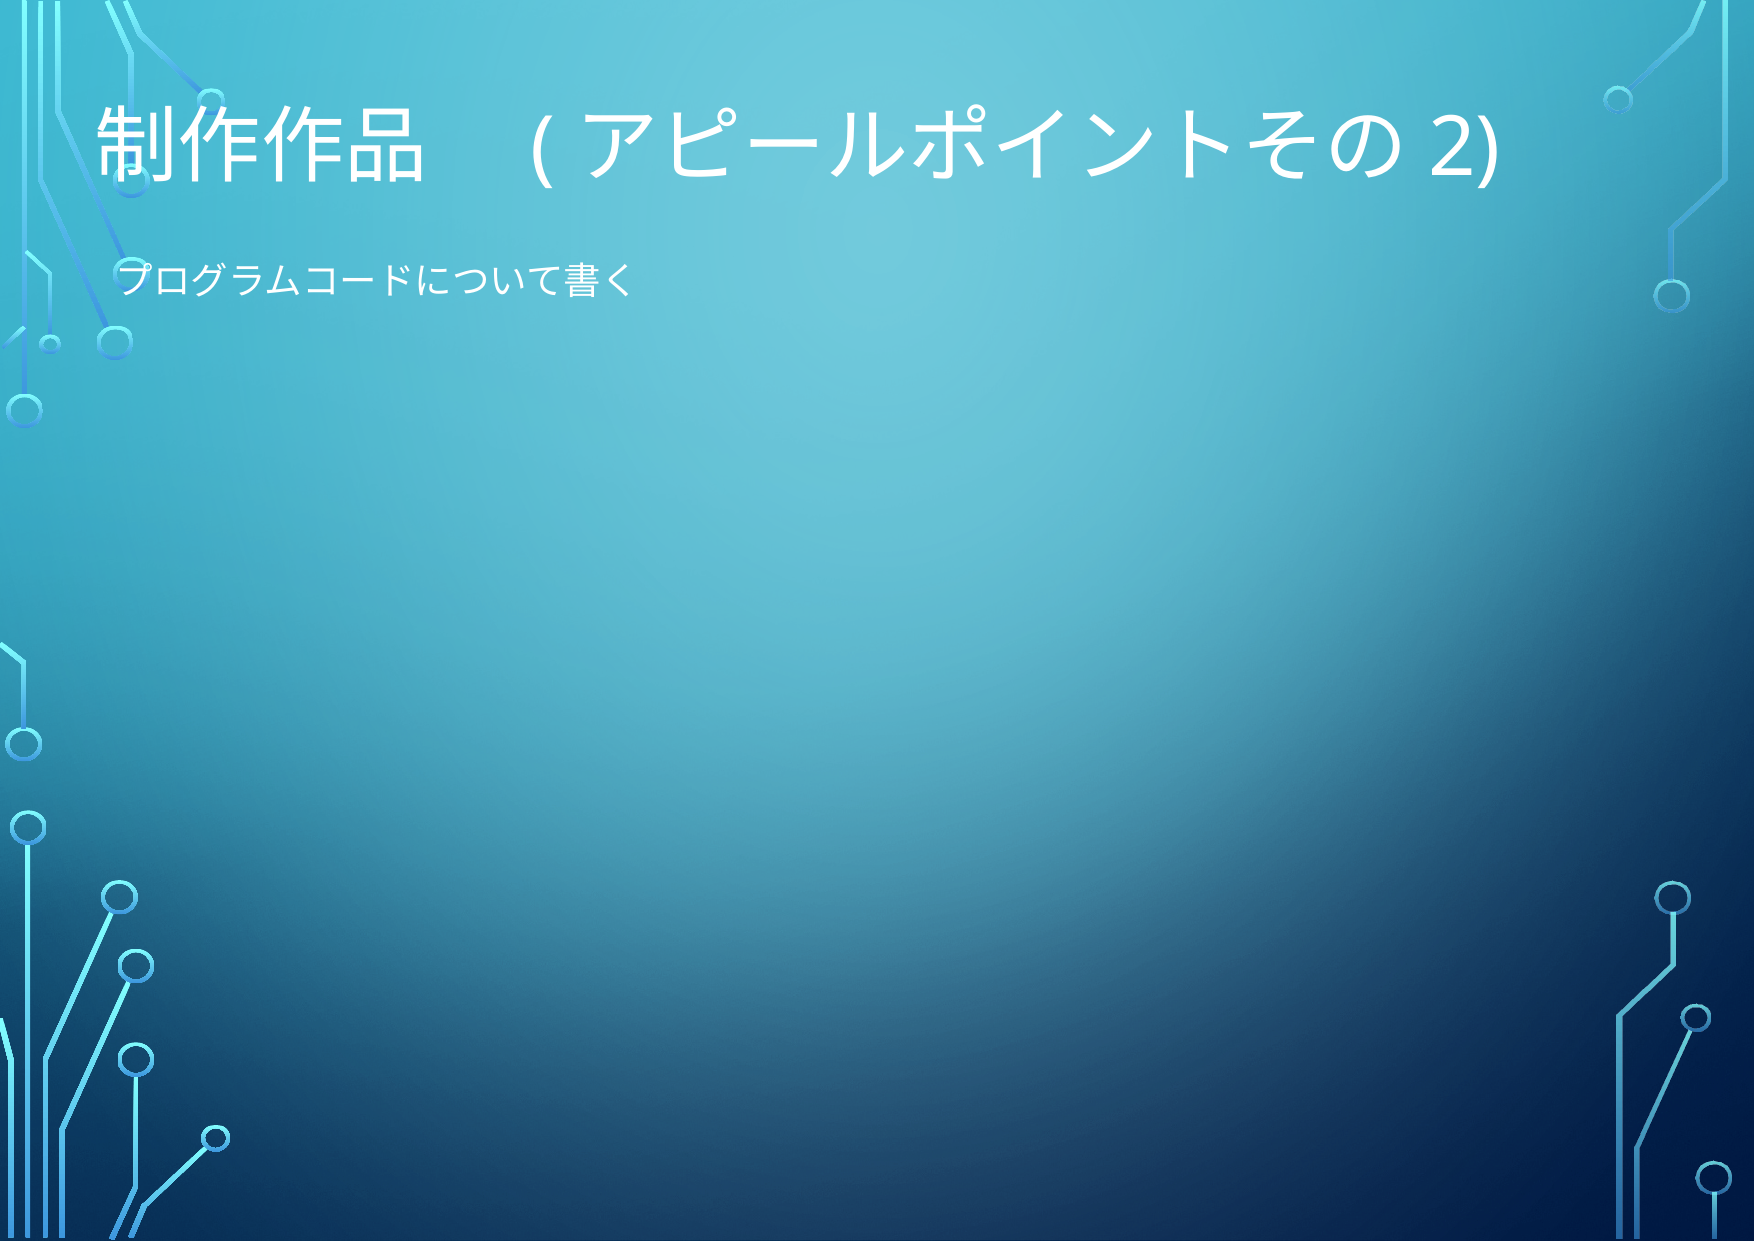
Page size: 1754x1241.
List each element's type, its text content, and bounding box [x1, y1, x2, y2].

text_box 制作作品 (アピールポイントその2) [79, 84, 1516, 200]
text_box プログラムコードについて書く [100, 249, 654, 310]
